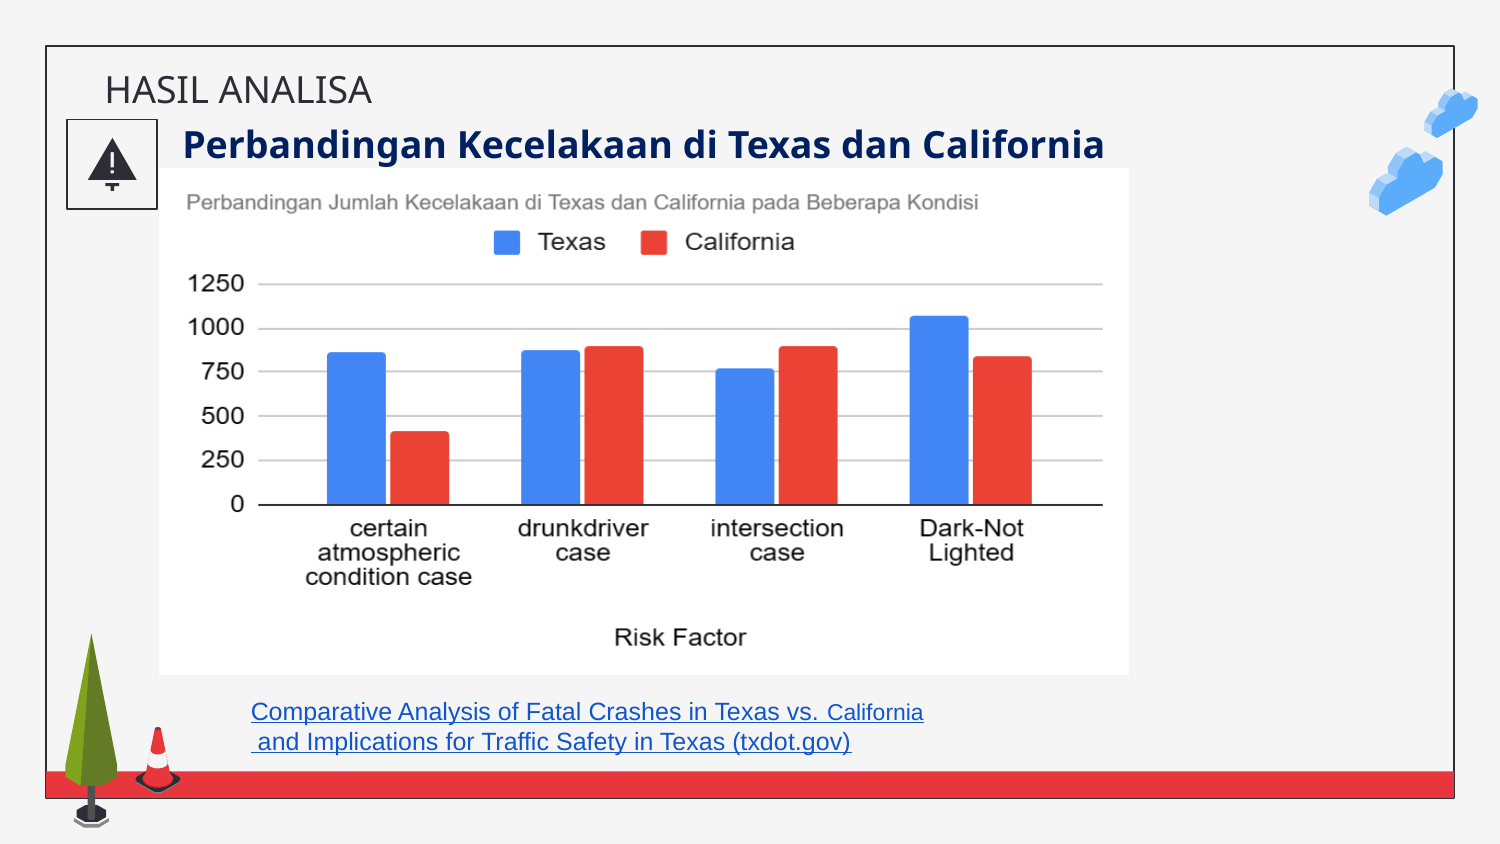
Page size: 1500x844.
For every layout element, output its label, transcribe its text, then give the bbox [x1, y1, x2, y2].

picture [159, 167, 1129, 675]
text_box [66, 119, 158, 210]
subtitle Perbandingan Kecelakaan di Texas dan California [167, 105, 1388, 483]
title HASIL ANALISA [89, 51, 1354, 146]
text_box Comparative Analysis of Fatal Crashes in Texas vs. California and Implications for Traffic Safety in Texas (txdot.gov) [235, 688, 1264, 763]
